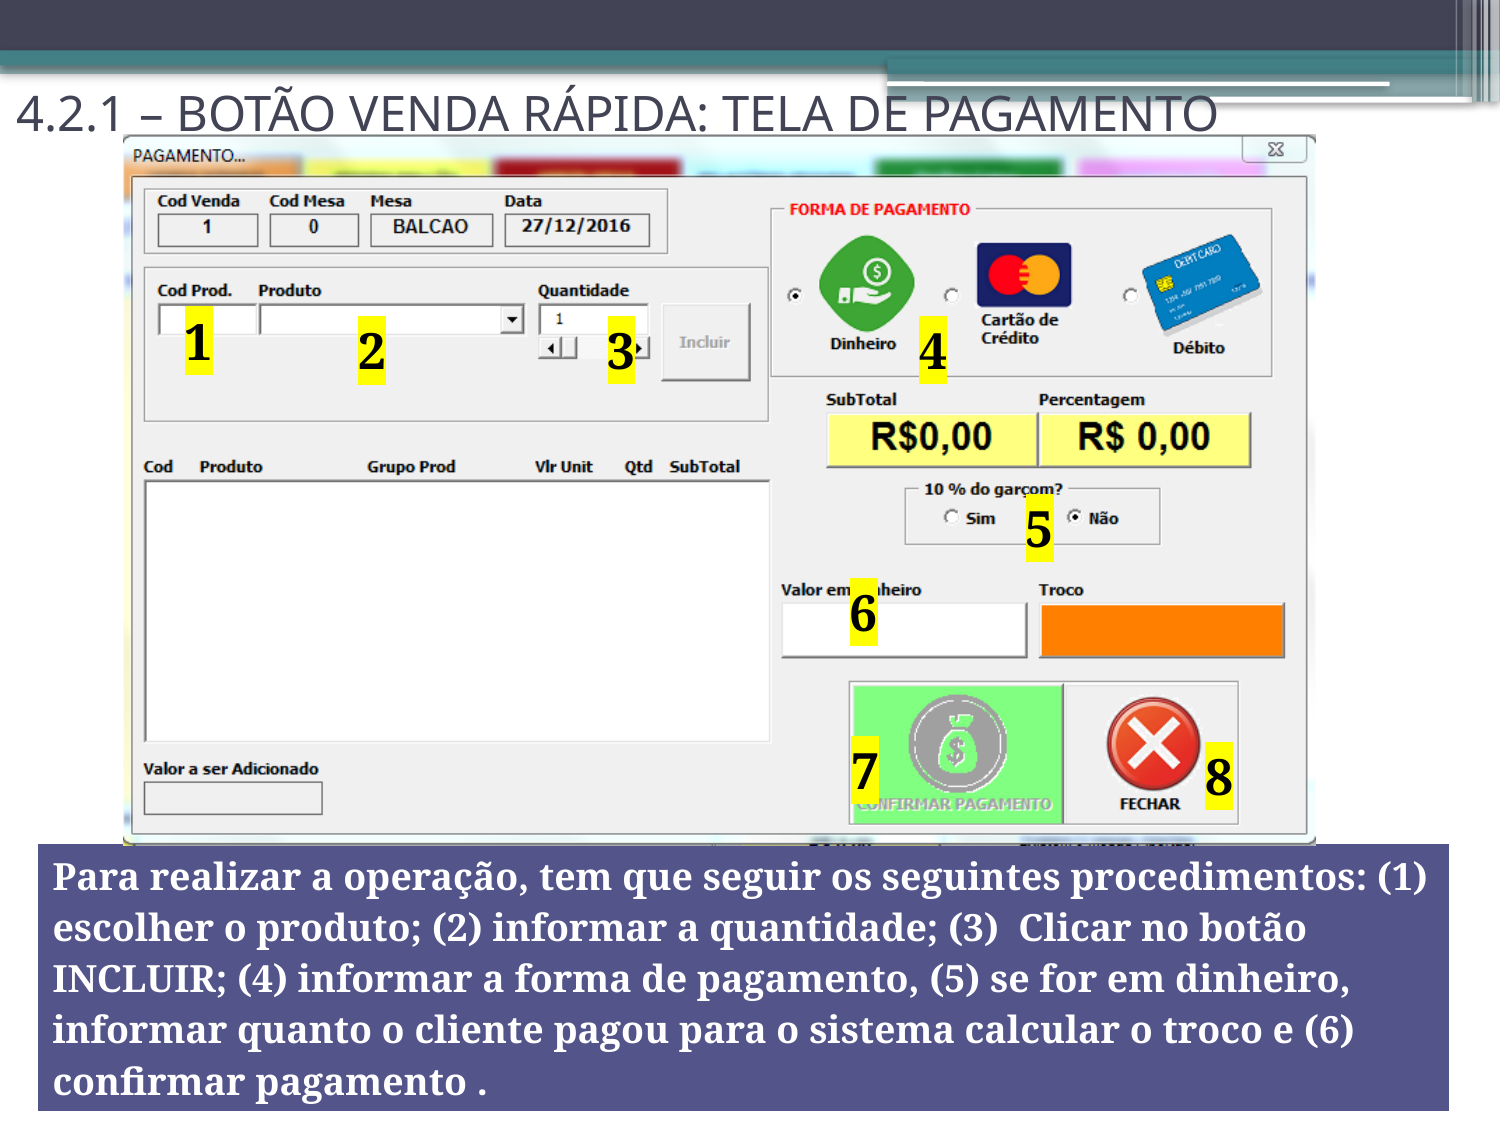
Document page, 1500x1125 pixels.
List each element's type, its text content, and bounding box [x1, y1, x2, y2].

title 4.2.1 – BOTÃO VENDA RÁPIDA: TELA DE PAGAMENTO [1, 75, 1352, 149]
table_header Para realizar a operação, tem que seguir os seguintes procedimentos: (1) escolher o produto; (2) informar a quantidade; (3) Clicar no botão INCLUIR; (4) informar a forma de pagamento, (5) se for em dinheiro, informar quanto o cliente pagou para o sistema calcular o troco e (6) confirmar pagamento . [38, 844, 1449, 1111]
picture [123, 134, 1316, 846]
